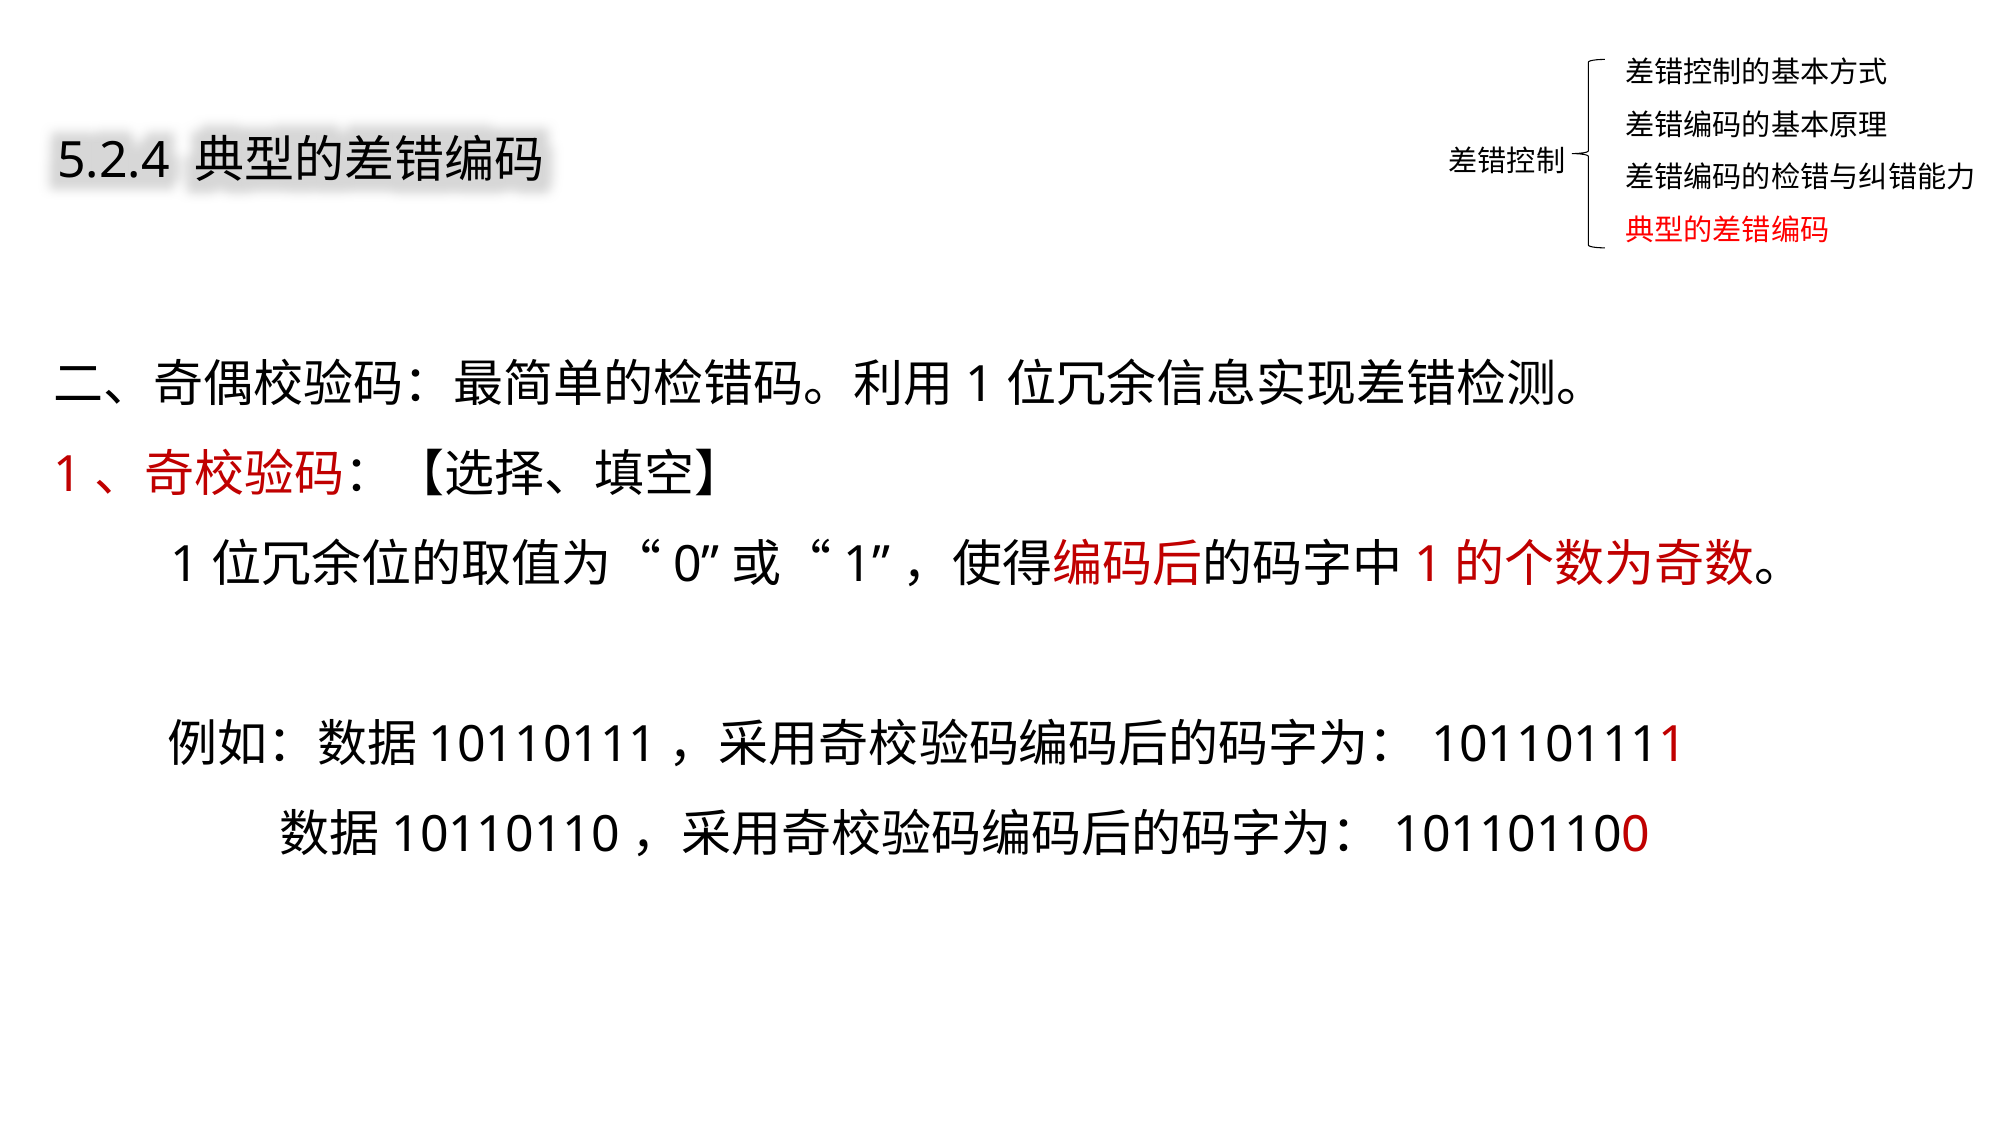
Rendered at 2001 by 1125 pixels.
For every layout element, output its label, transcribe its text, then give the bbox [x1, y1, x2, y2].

text_box 差错控制 [1433, 117, 1587, 185]
text_box 差错控制的基本方式 差错编码的基本原理 差错编码的检错与纠错能力 典型的差错编码 [1610, 28, 2000, 254]
text_box [1571, 58, 1605, 249]
text_box 5.2.4 典型的差错编码 [38, 64, 595, 221]
text_box 二、奇偶校验码：最简单的检错码。利用1位冗余信息实现差错检测。 1、奇校验码：【选择、填空】 1位冗余位的取值为“0”或“1”，使得编码后的码字中1的个数为奇数。 例如：数据10110111，采用奇校验码编码后的码字为：101101111 数据10110110，采用奇校验码编码后的码字为：101101100 [38, 314, 1908, 869]
